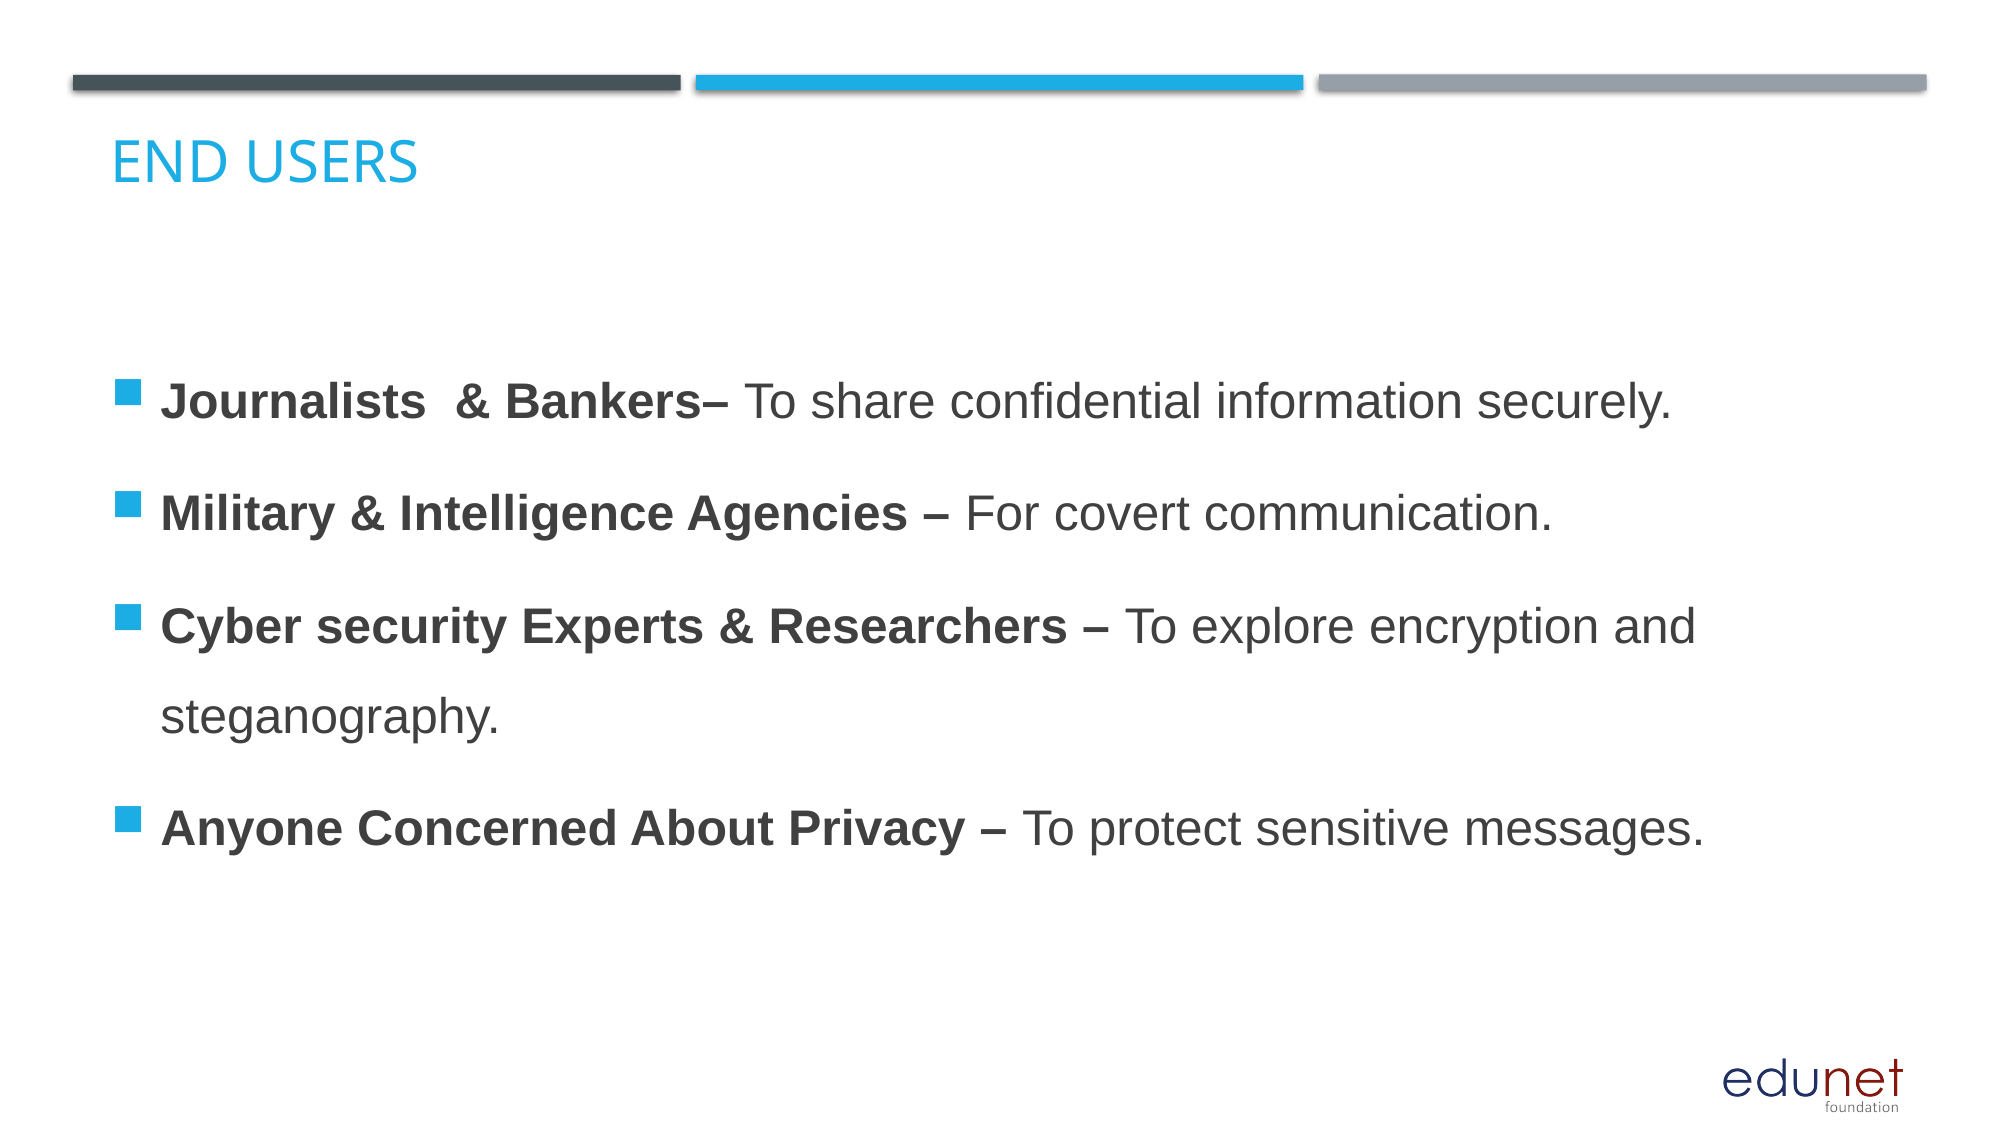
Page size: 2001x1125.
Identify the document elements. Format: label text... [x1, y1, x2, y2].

picture [1719, 1056, 1905, 1116]
list Journalists & Bankers– To share confidential information securely. Military & Intelligence Agencies – For covert communication. Cyber security Experts & Researchers – To explore encryption and steganography. Anyone Concerned About Privacy – To protect sensitive messages. [95, 213, 1905, 981]
title End users [95, 115, 1905, 203]
